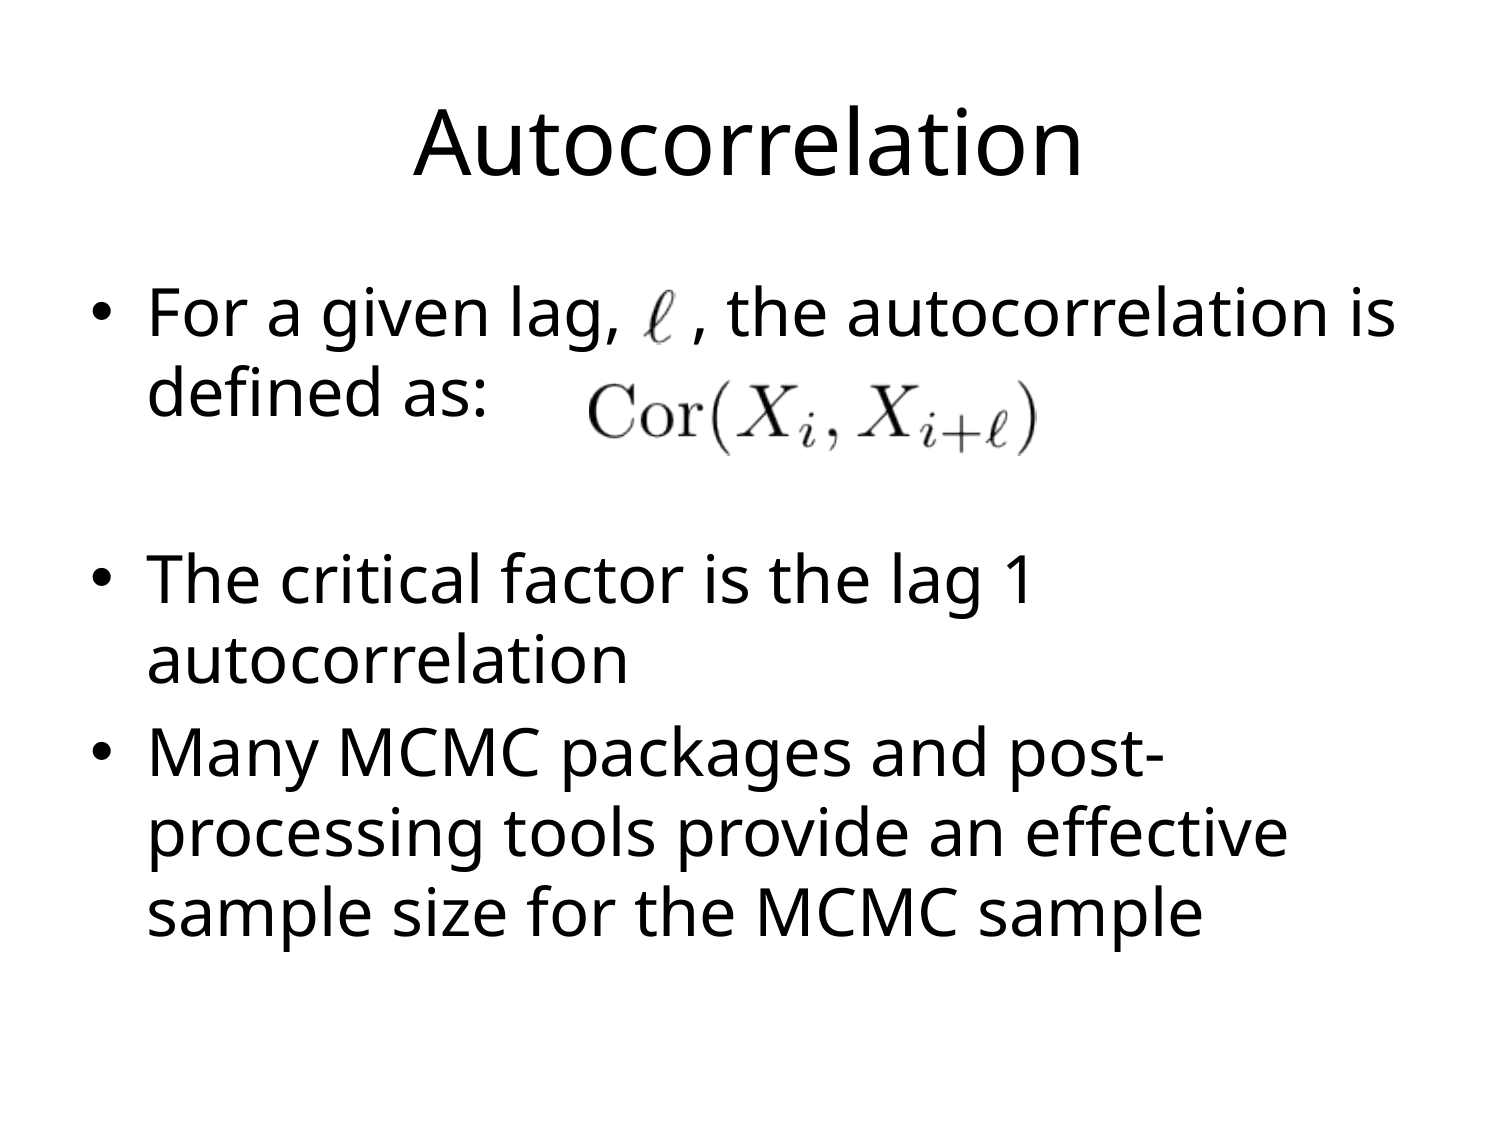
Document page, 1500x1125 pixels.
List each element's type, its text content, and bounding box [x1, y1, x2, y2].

picture [643, 288, 676, 346]
list For a given lag, , the autocorrelation is defined as: The critical factor is the lag 1 autocorrelation Many MCMC packages and post-processing tools provide an effective sample size for the MCMC sample [75, 262, 1425, 1005]
picture [588, 377, 1038, 456]
title Autocorrelation [75, 45, 1425, 233]
